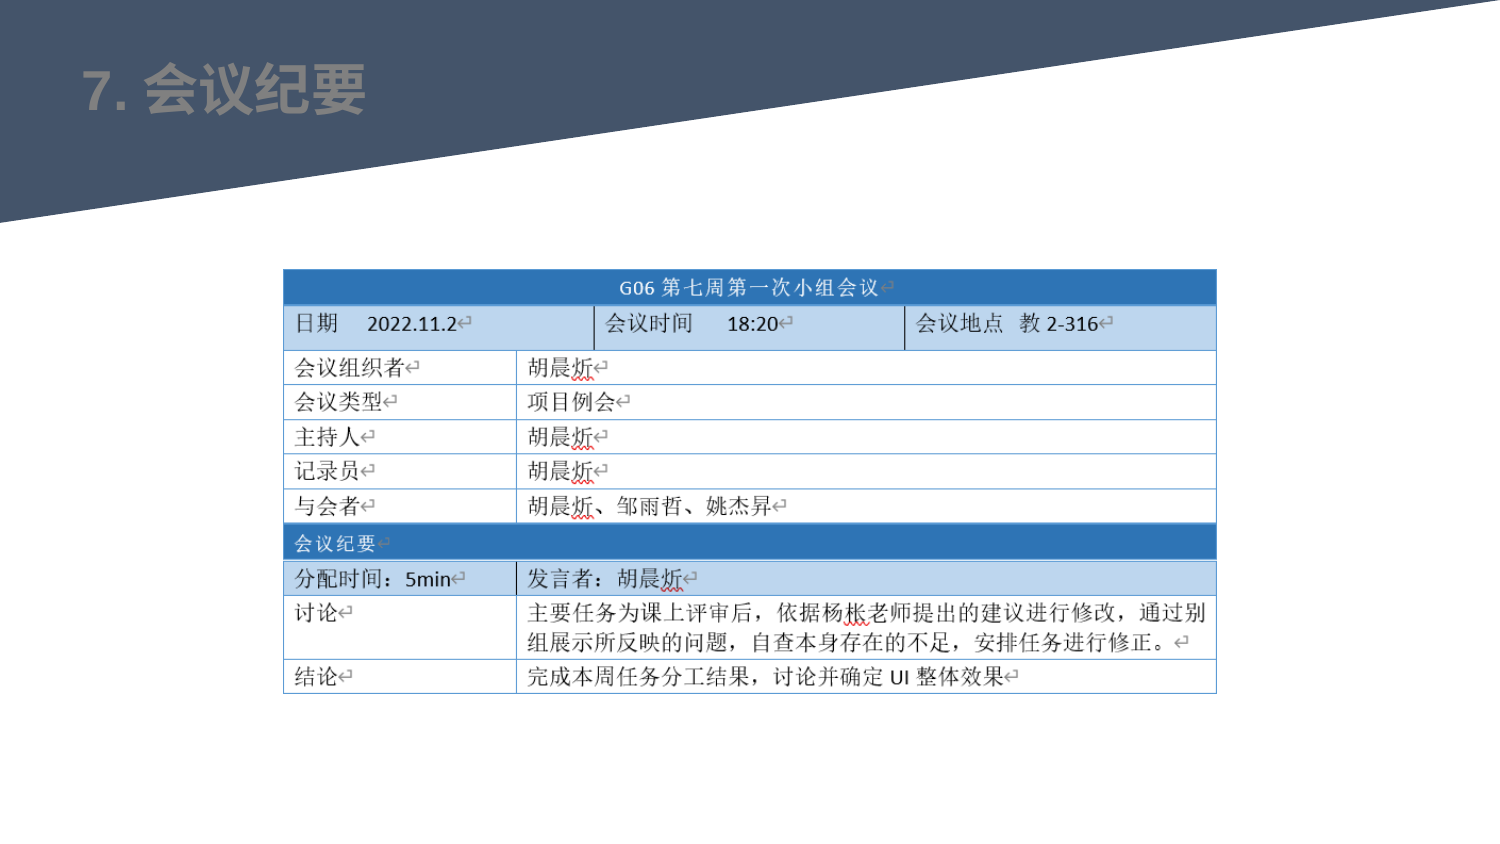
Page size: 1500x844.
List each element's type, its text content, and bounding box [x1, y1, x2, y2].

text_box 7.会议纪要 [0, 46, 526, 130]
text_box [0, 0, 1500, 223]
picture [283, 269, 1217, 694]
